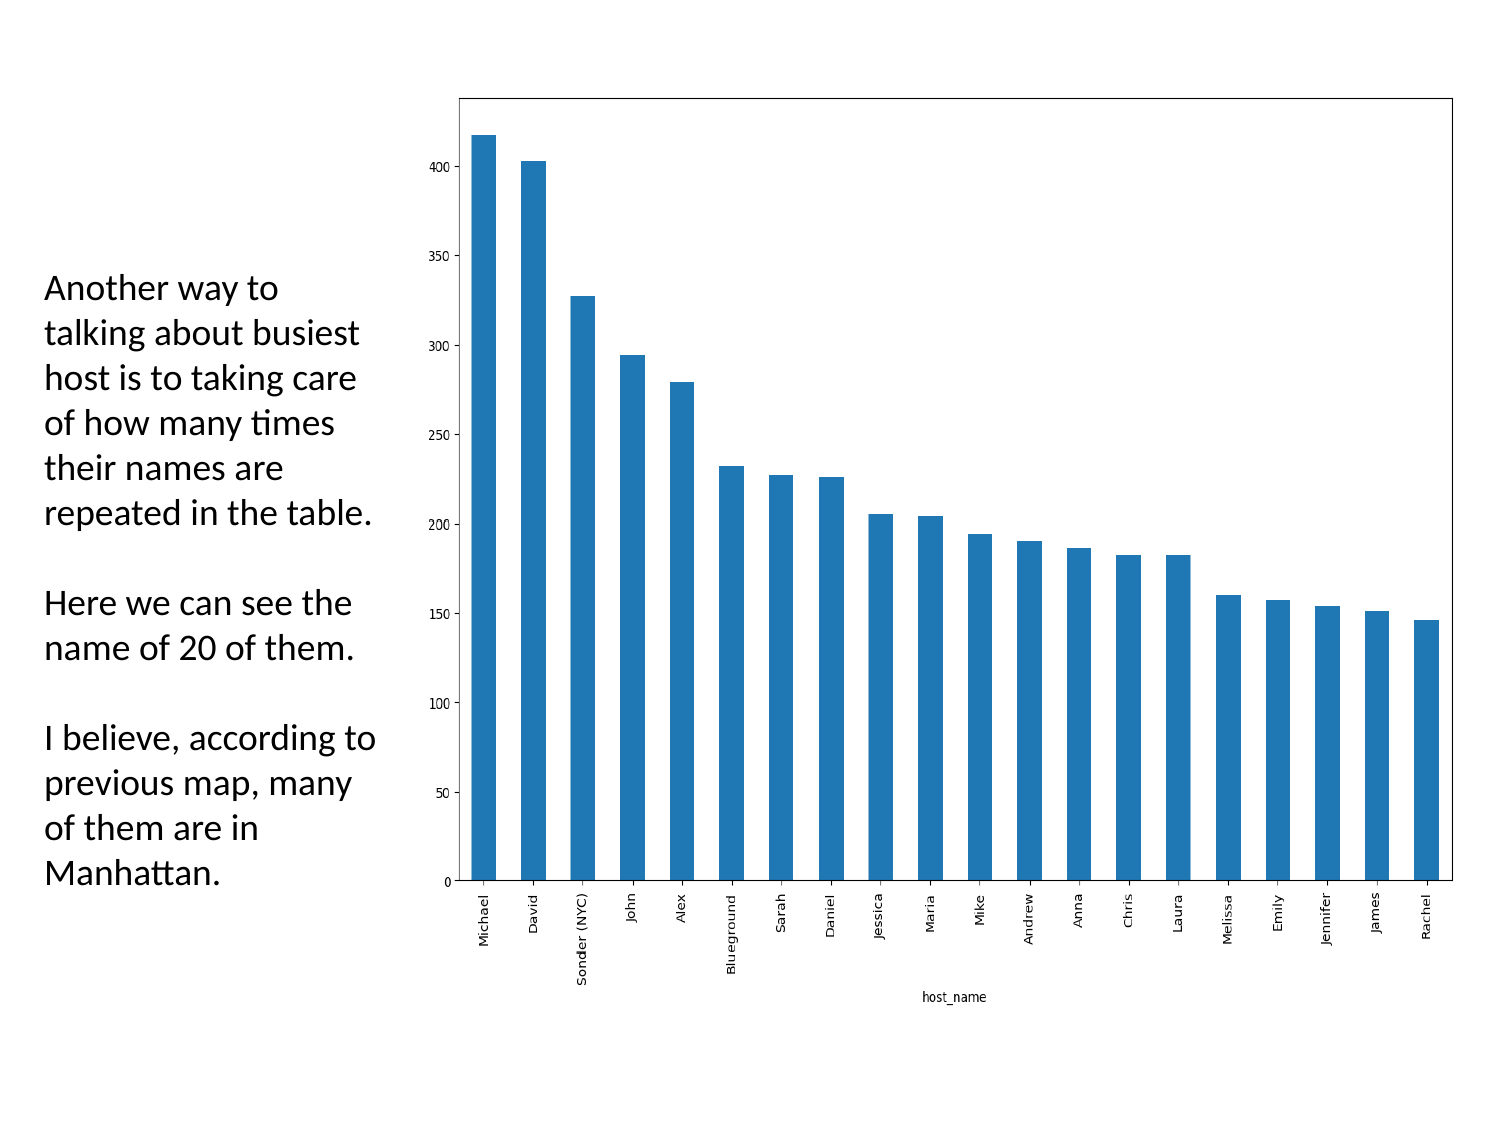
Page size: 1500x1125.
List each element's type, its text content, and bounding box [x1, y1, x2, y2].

picture [418, 89, 1459, 1015]
text_box Another way to talking about busiest host is to taking care of how many times their names are repeated in the table. Here we can see the name of 20 of them. I believe, according to previous map, many of them are in Manhattan. [29, 255, 396, 901]
